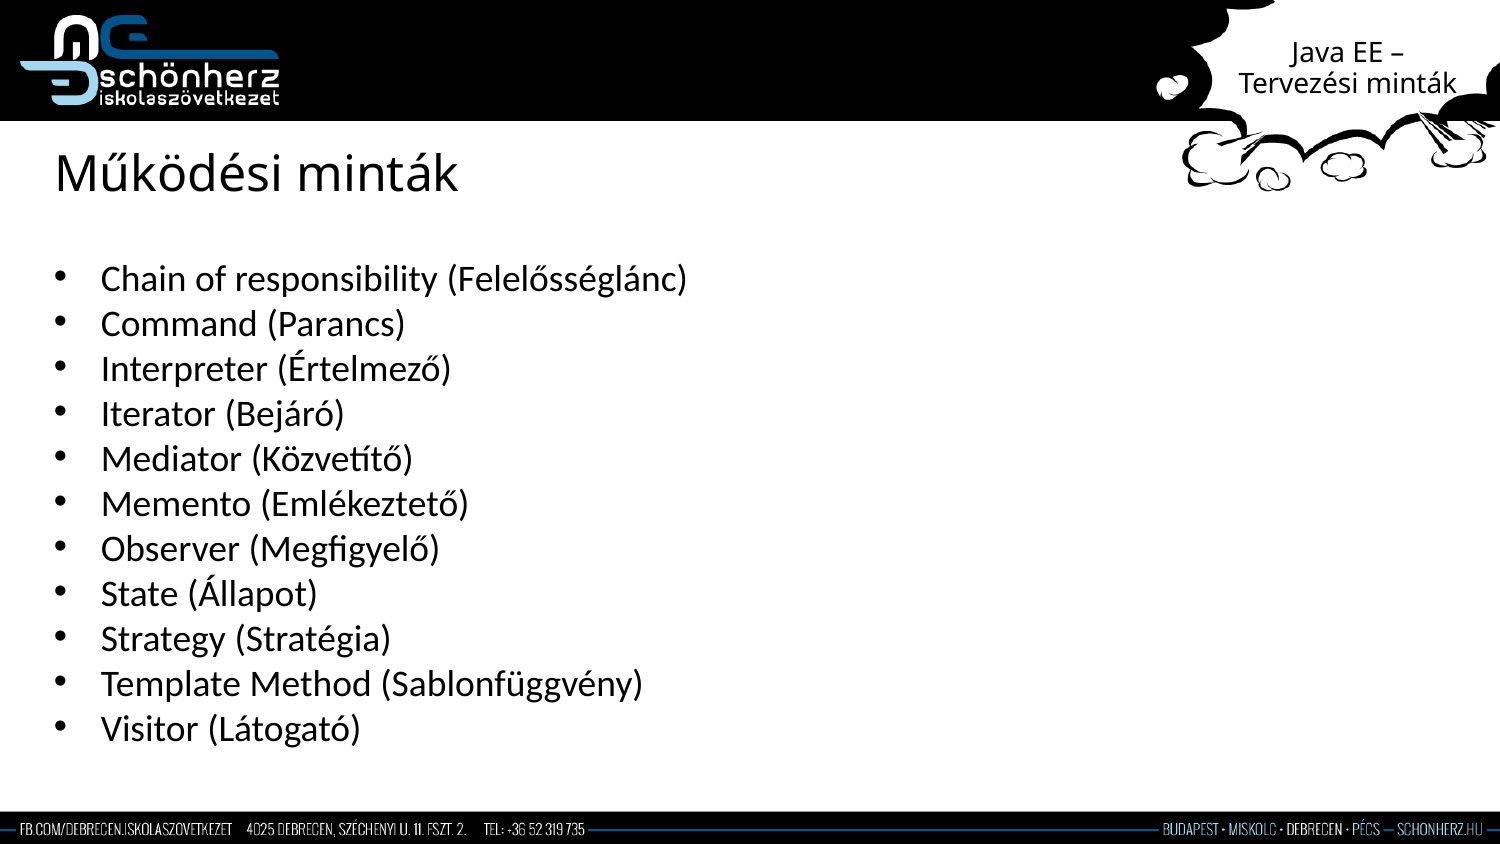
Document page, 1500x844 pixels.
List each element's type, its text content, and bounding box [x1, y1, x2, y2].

picture [0, 0, 1500, 844]
title Java EE – Tervezési minták [1221, 11, 1476, 107]
text_box Chain of responsibility (Felelősséglánc) Command (Parancs) Interpreter (Értelmező) Iterator (Bejáró) Mediator (Közvetítő) Memento (Emlékeztető) Observer (Megfigyelő) State (Állapot) Strategy (Stratégia) Template Method (Sablonfüggvény) Visitor (Látogató) [39, 246, 1455, 801]
subtitle Működési minták [39, 140, 1455, 213]
